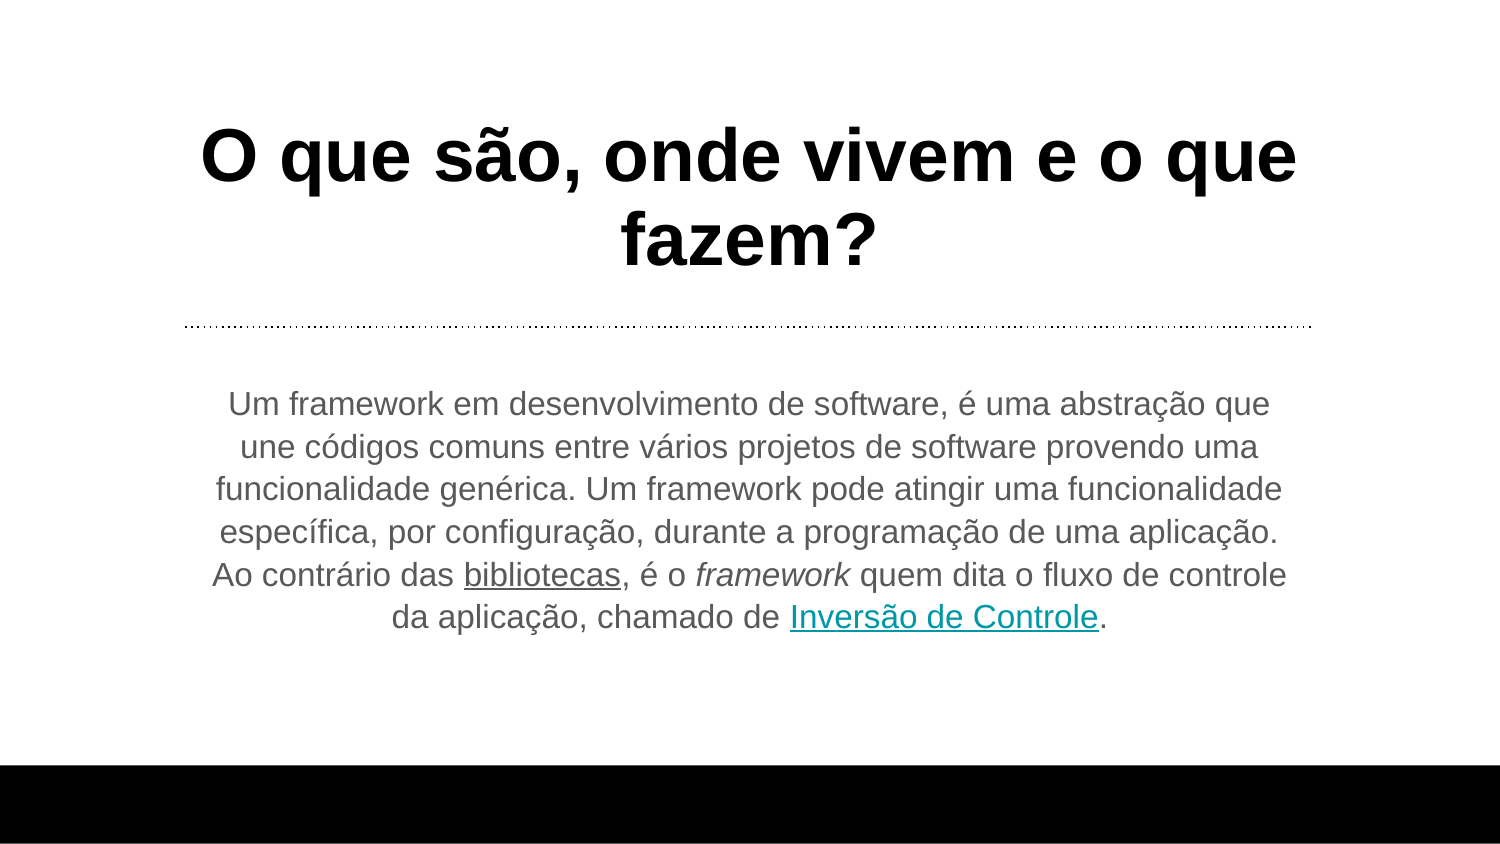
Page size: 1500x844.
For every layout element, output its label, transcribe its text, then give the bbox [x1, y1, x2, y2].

title O que são, onde vivem e o que fazem? [185, 64, 1315, 297]
list Um framework em desenvolvimento de software, é uma abstração que une códigos comuns entre vários projetos de software provendo uma funcionalidade genérica. Um framework pode atingir uma funcionalidade específica, por configuração, durante a programação de uma aplicação. Ao contrário das bibliotecas, é o framework quem dita o fluxo de controle da aplicação, chamado de Inversão de Controle. [185, 365, 1315, 726]
